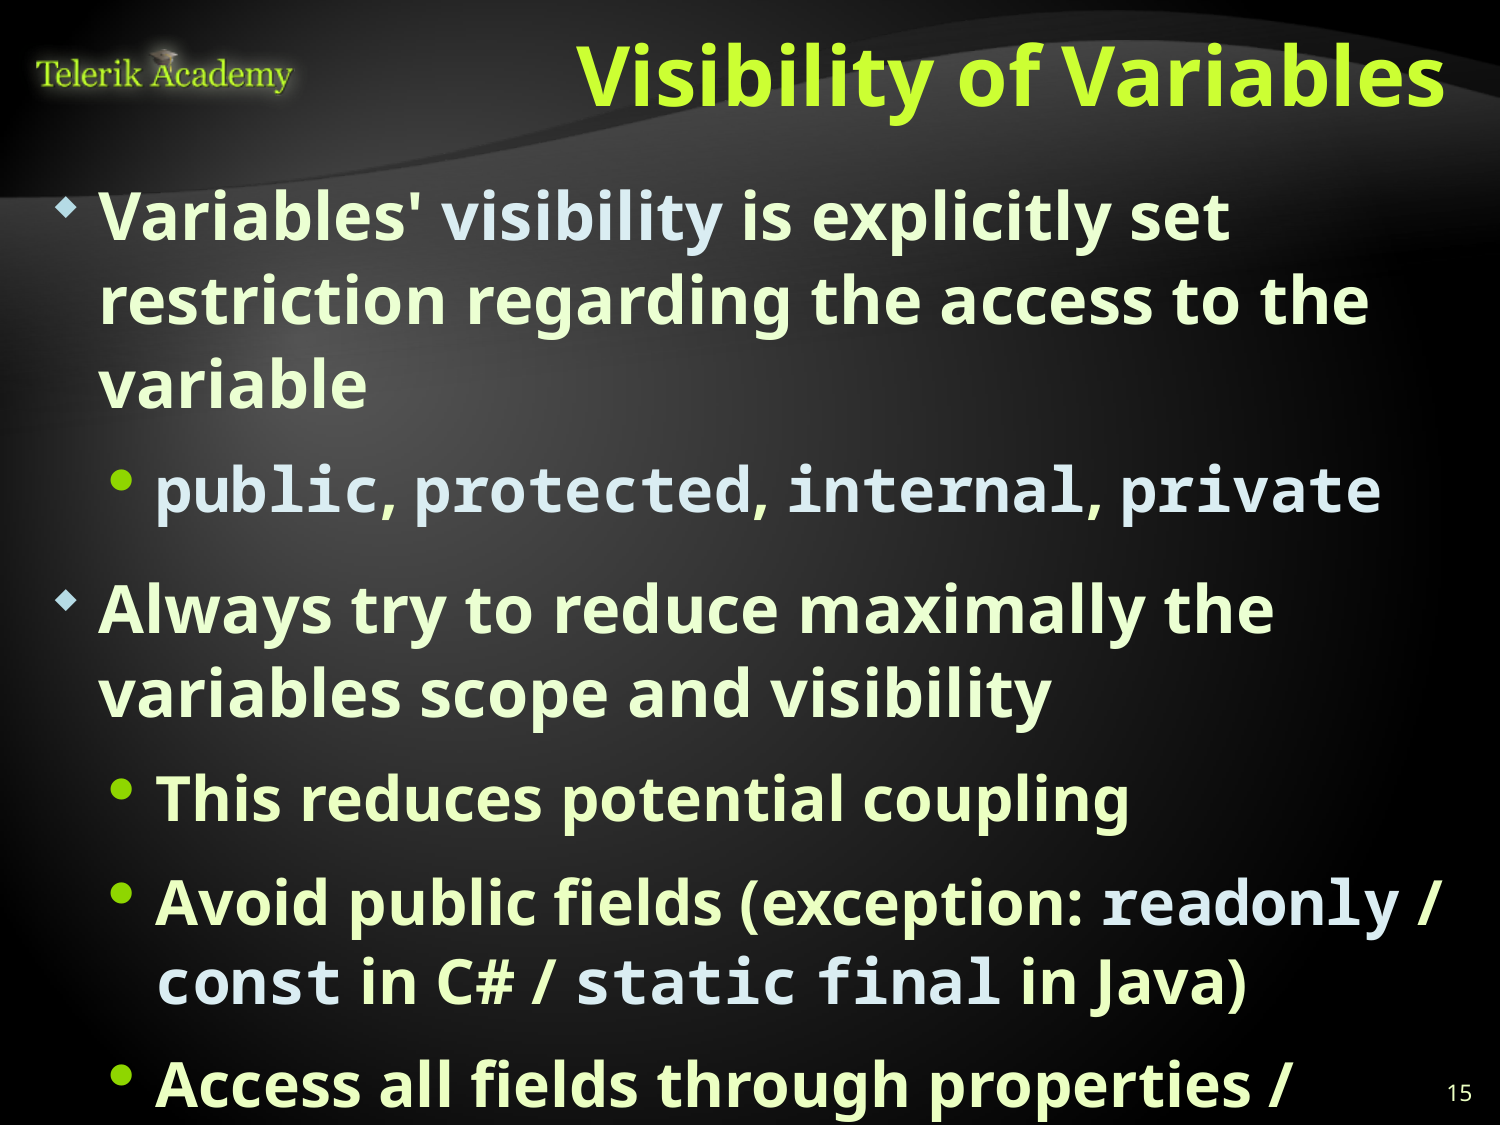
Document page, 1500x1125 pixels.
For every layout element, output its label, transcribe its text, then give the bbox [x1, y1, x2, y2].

slide_number 15 [1412, 1074, 1488, 1113]
picture [0, 0, 1500, 1125]
title Visibility of Variables [300, 12, 1463, 150]
list Variables' visibility is explicitly set restriction regarding the access to the variable public, protected, internal, private Always try to reduce maximally the variables scope and visibility This reduces potential coupling Avoid public fields (exception: readonly / const in C# / static final in Java) Access all fields through properties / methods [37, 162, 1463, 1100]
